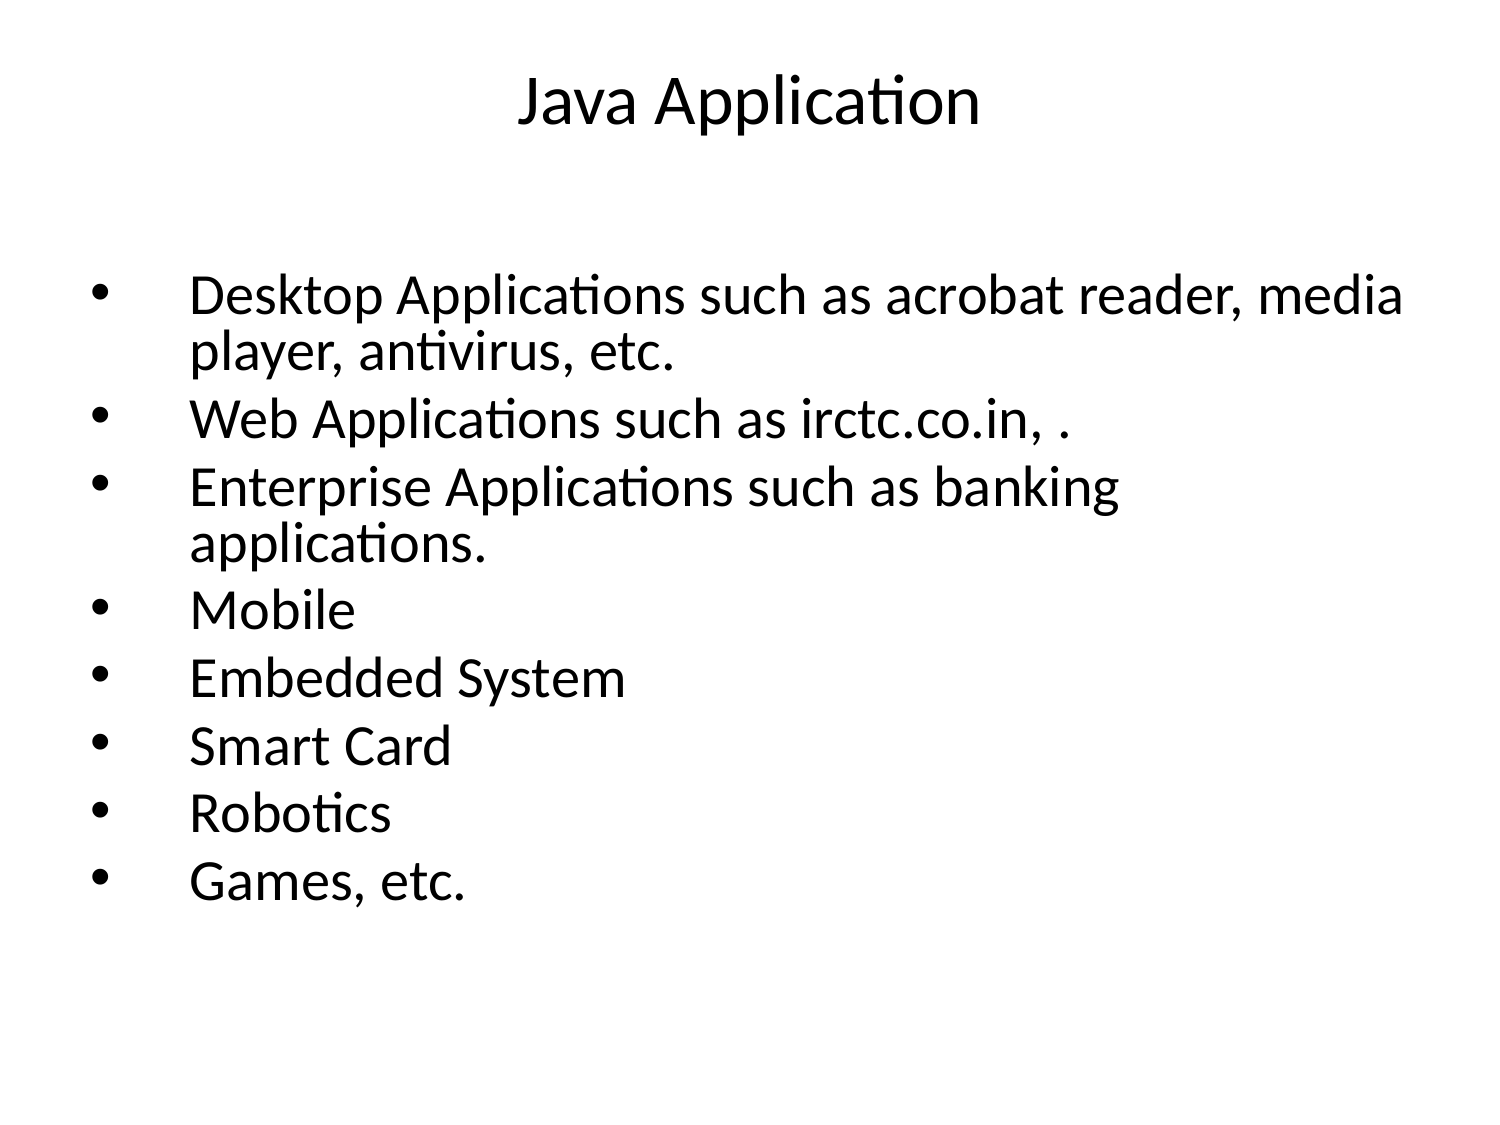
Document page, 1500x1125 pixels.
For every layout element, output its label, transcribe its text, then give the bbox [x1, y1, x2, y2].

list Desktop Applications such as acrobat reader, media player, antivirus, etc. Web Applications such as irctc.co.in, . Enterprise Applications such as banking applications. Mobile Embedded System Smart Card Robotics Games, etc. [75, 262, 1425, 1005]
title Java Application [75, 45, 1425, 233]
